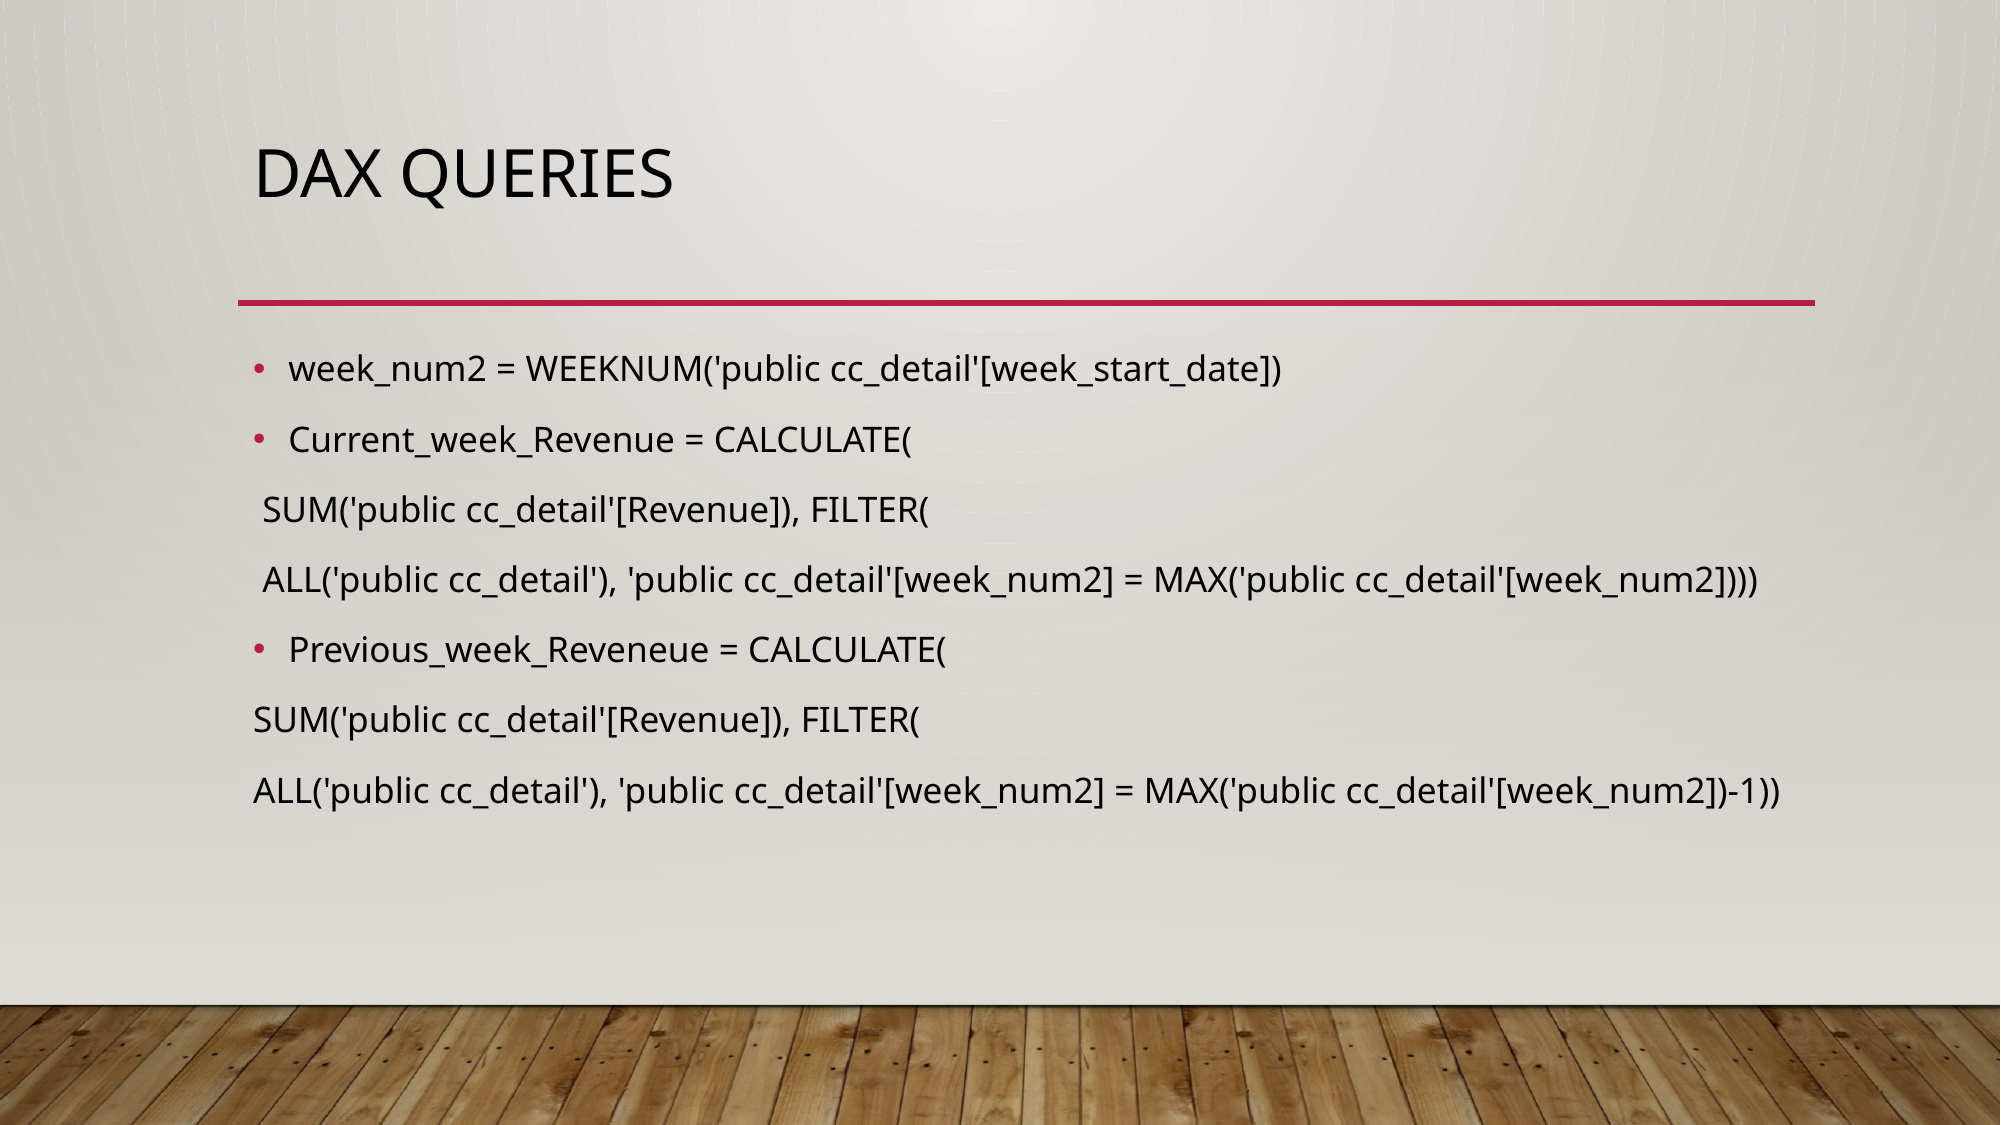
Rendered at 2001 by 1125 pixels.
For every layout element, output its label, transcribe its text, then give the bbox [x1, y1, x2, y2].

title Dax queries [238, 131, 1814, 305]
picture [0, 1005, 2000, 1125]
list week_num2 = WEEKNUM('public cc_detail'[week_start_date]) Current_week_Revenue = CALCULATE( SUM('public cc_detail'[Revenue]), FILTER( ALL('public cc_detail'), 'public cc_detail'[week_num2] = MAX('public cc_detail'[week_num2]))) Previous_week_Reveneue = CALCULATE( SUM('public cc_detail'[Revenue]), FILTER( ALL('public cc_detail'), 'public cc_detail'[week_num2] = MAX('public cc_detail'[week_num2])-1)) [238, 330, 1814, 897]
